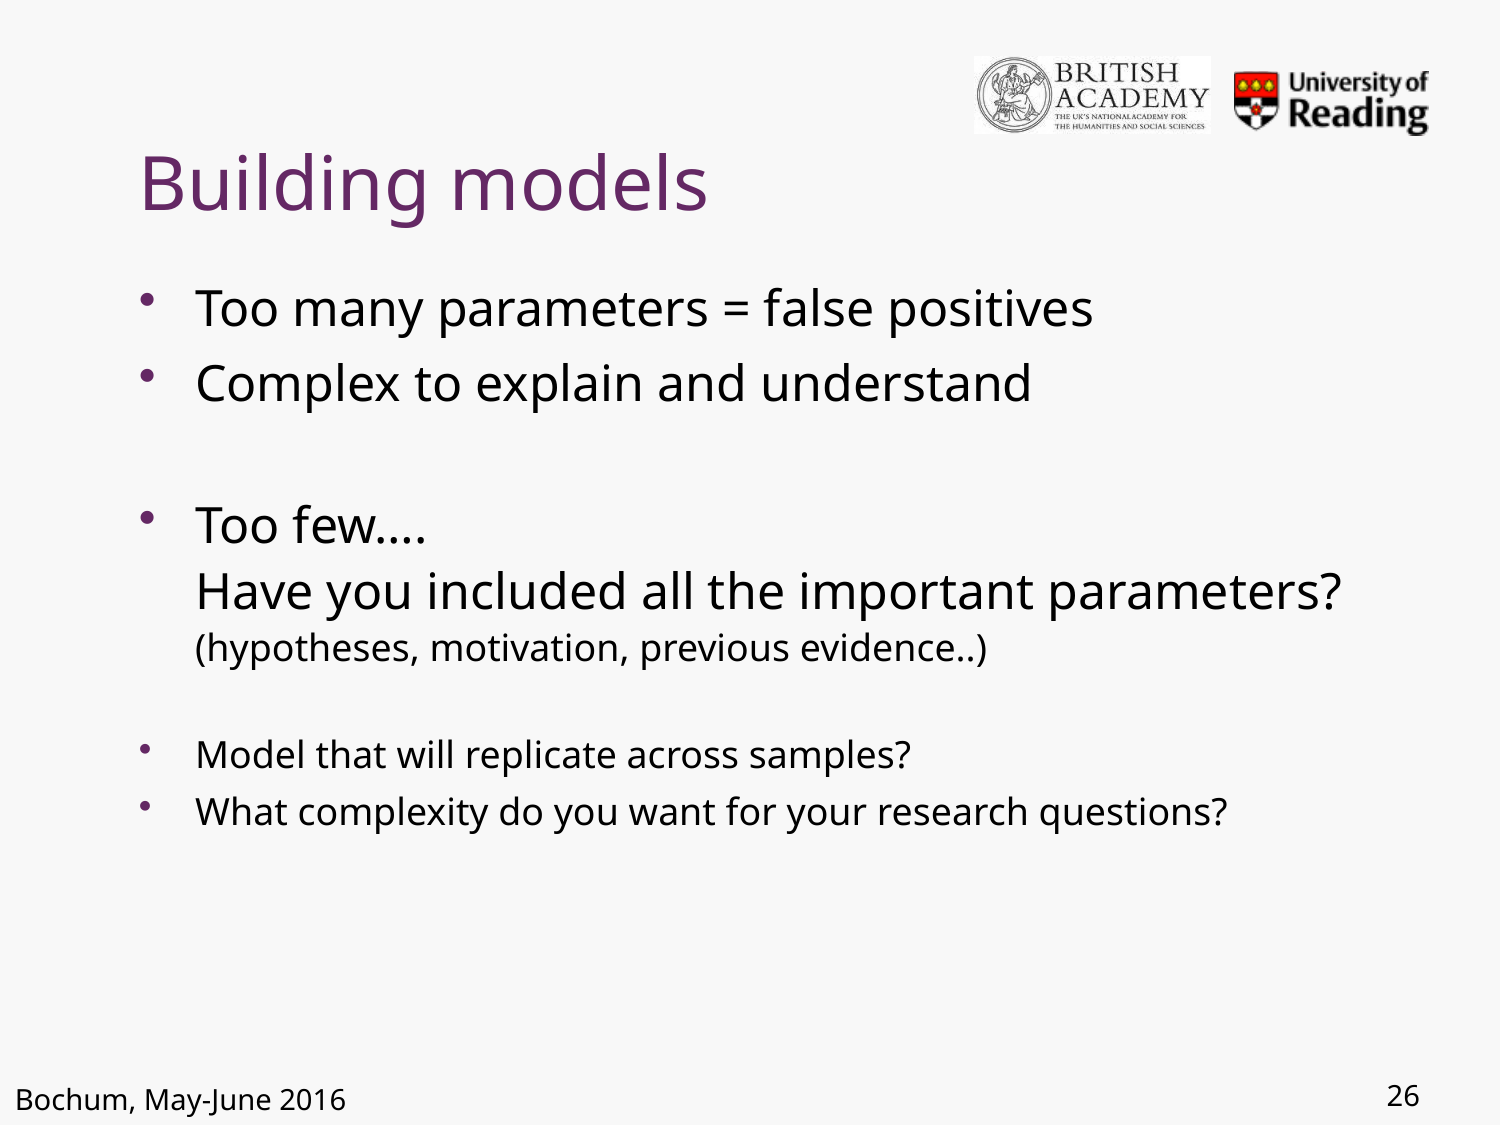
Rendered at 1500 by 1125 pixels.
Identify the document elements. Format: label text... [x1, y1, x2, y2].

title Building models [123, 45, 1140, 233]
list Too many parameters = false positives Complex to explain and understand Too few…. Have you included all the important parameters? (hypotheses, motivation, previous evidence..) Model that will replicate across samples? What complexity do you want for your research questions? [123, 262, 1425, 975]
slide_number 26 [1324, 1069, 1436, 1125]
picture [1234, 71, 1429, 136]
